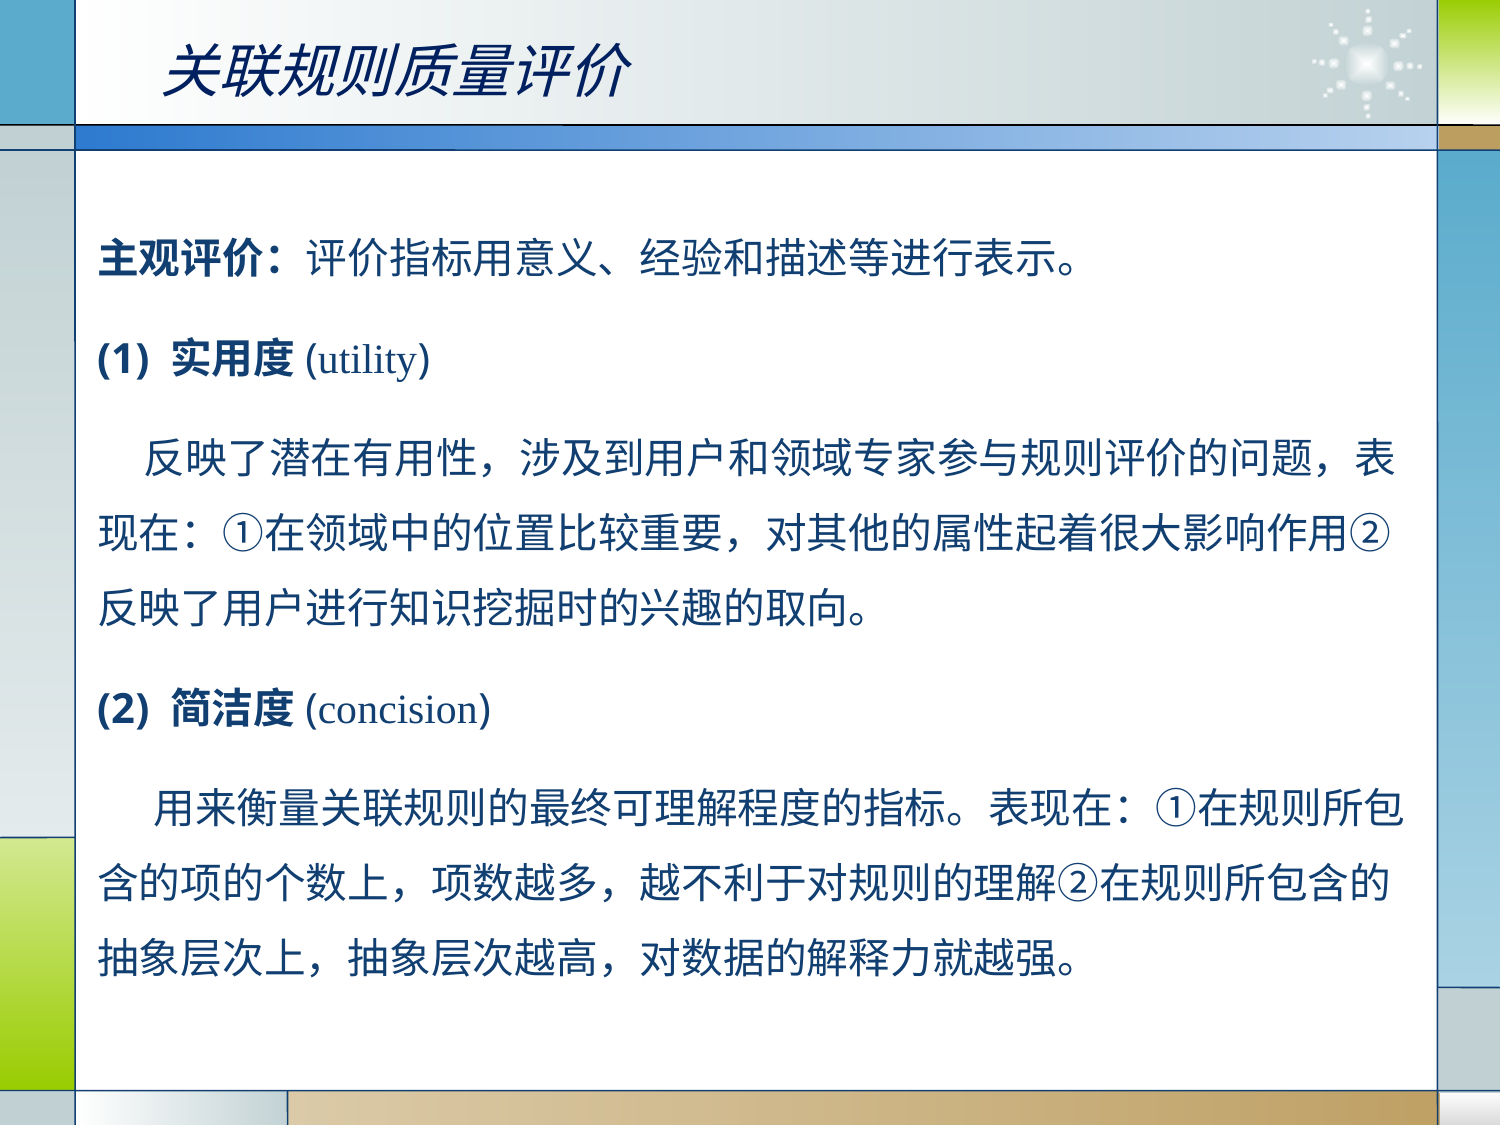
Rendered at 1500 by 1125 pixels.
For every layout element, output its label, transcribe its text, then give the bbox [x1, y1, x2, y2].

text_box 关联规则质量评价 [145, 26, 822, 112]
text_box 主观评价：评价指标用意义、经验和描述等进行表示。 (1) 实用度(utility) 反映了潜在有用性，涉及到用户和领域专家参与规则评价的问题，表现在：①在领域中的位置比较重要，对其他的属性起着很大影响作用②反映了用户进行知识挖掘时的兴趣的取向。 (2) 简洁度(concision) 用来衡量关联规则的最终可理解程度的指标。表现在：①在规则所包含的项的个数上，项数越多，越不利于对规则的理解②在规则所包含的抽象层次上，抽象层次越高，对数据的解释力就越强。 [82, 199, 1425, 990]
